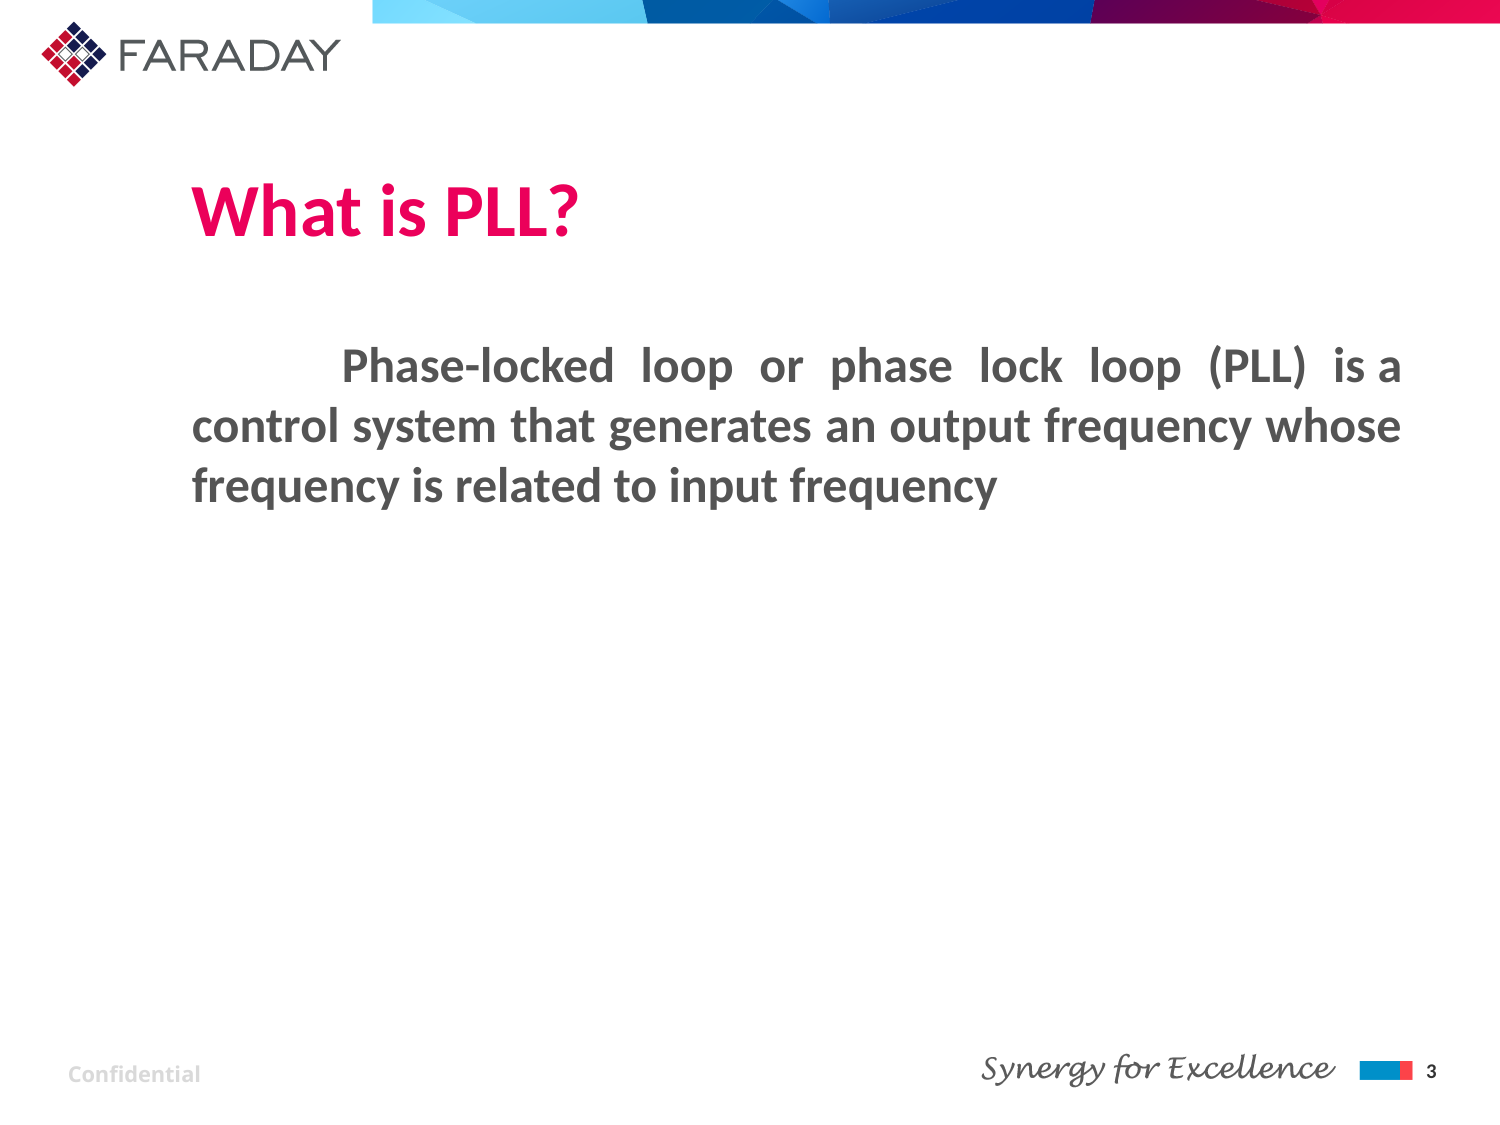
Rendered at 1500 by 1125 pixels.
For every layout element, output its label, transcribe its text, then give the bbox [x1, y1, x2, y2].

title What is PLL? [177, 118, 1418, 296]
picture [0, 0, 1500, 1125]
list Phase-locked loop or phase lock loop (PLL) is a control system that generates an output frequency whose frequency is related to input frequency [177, 324, 1418, 1004]
